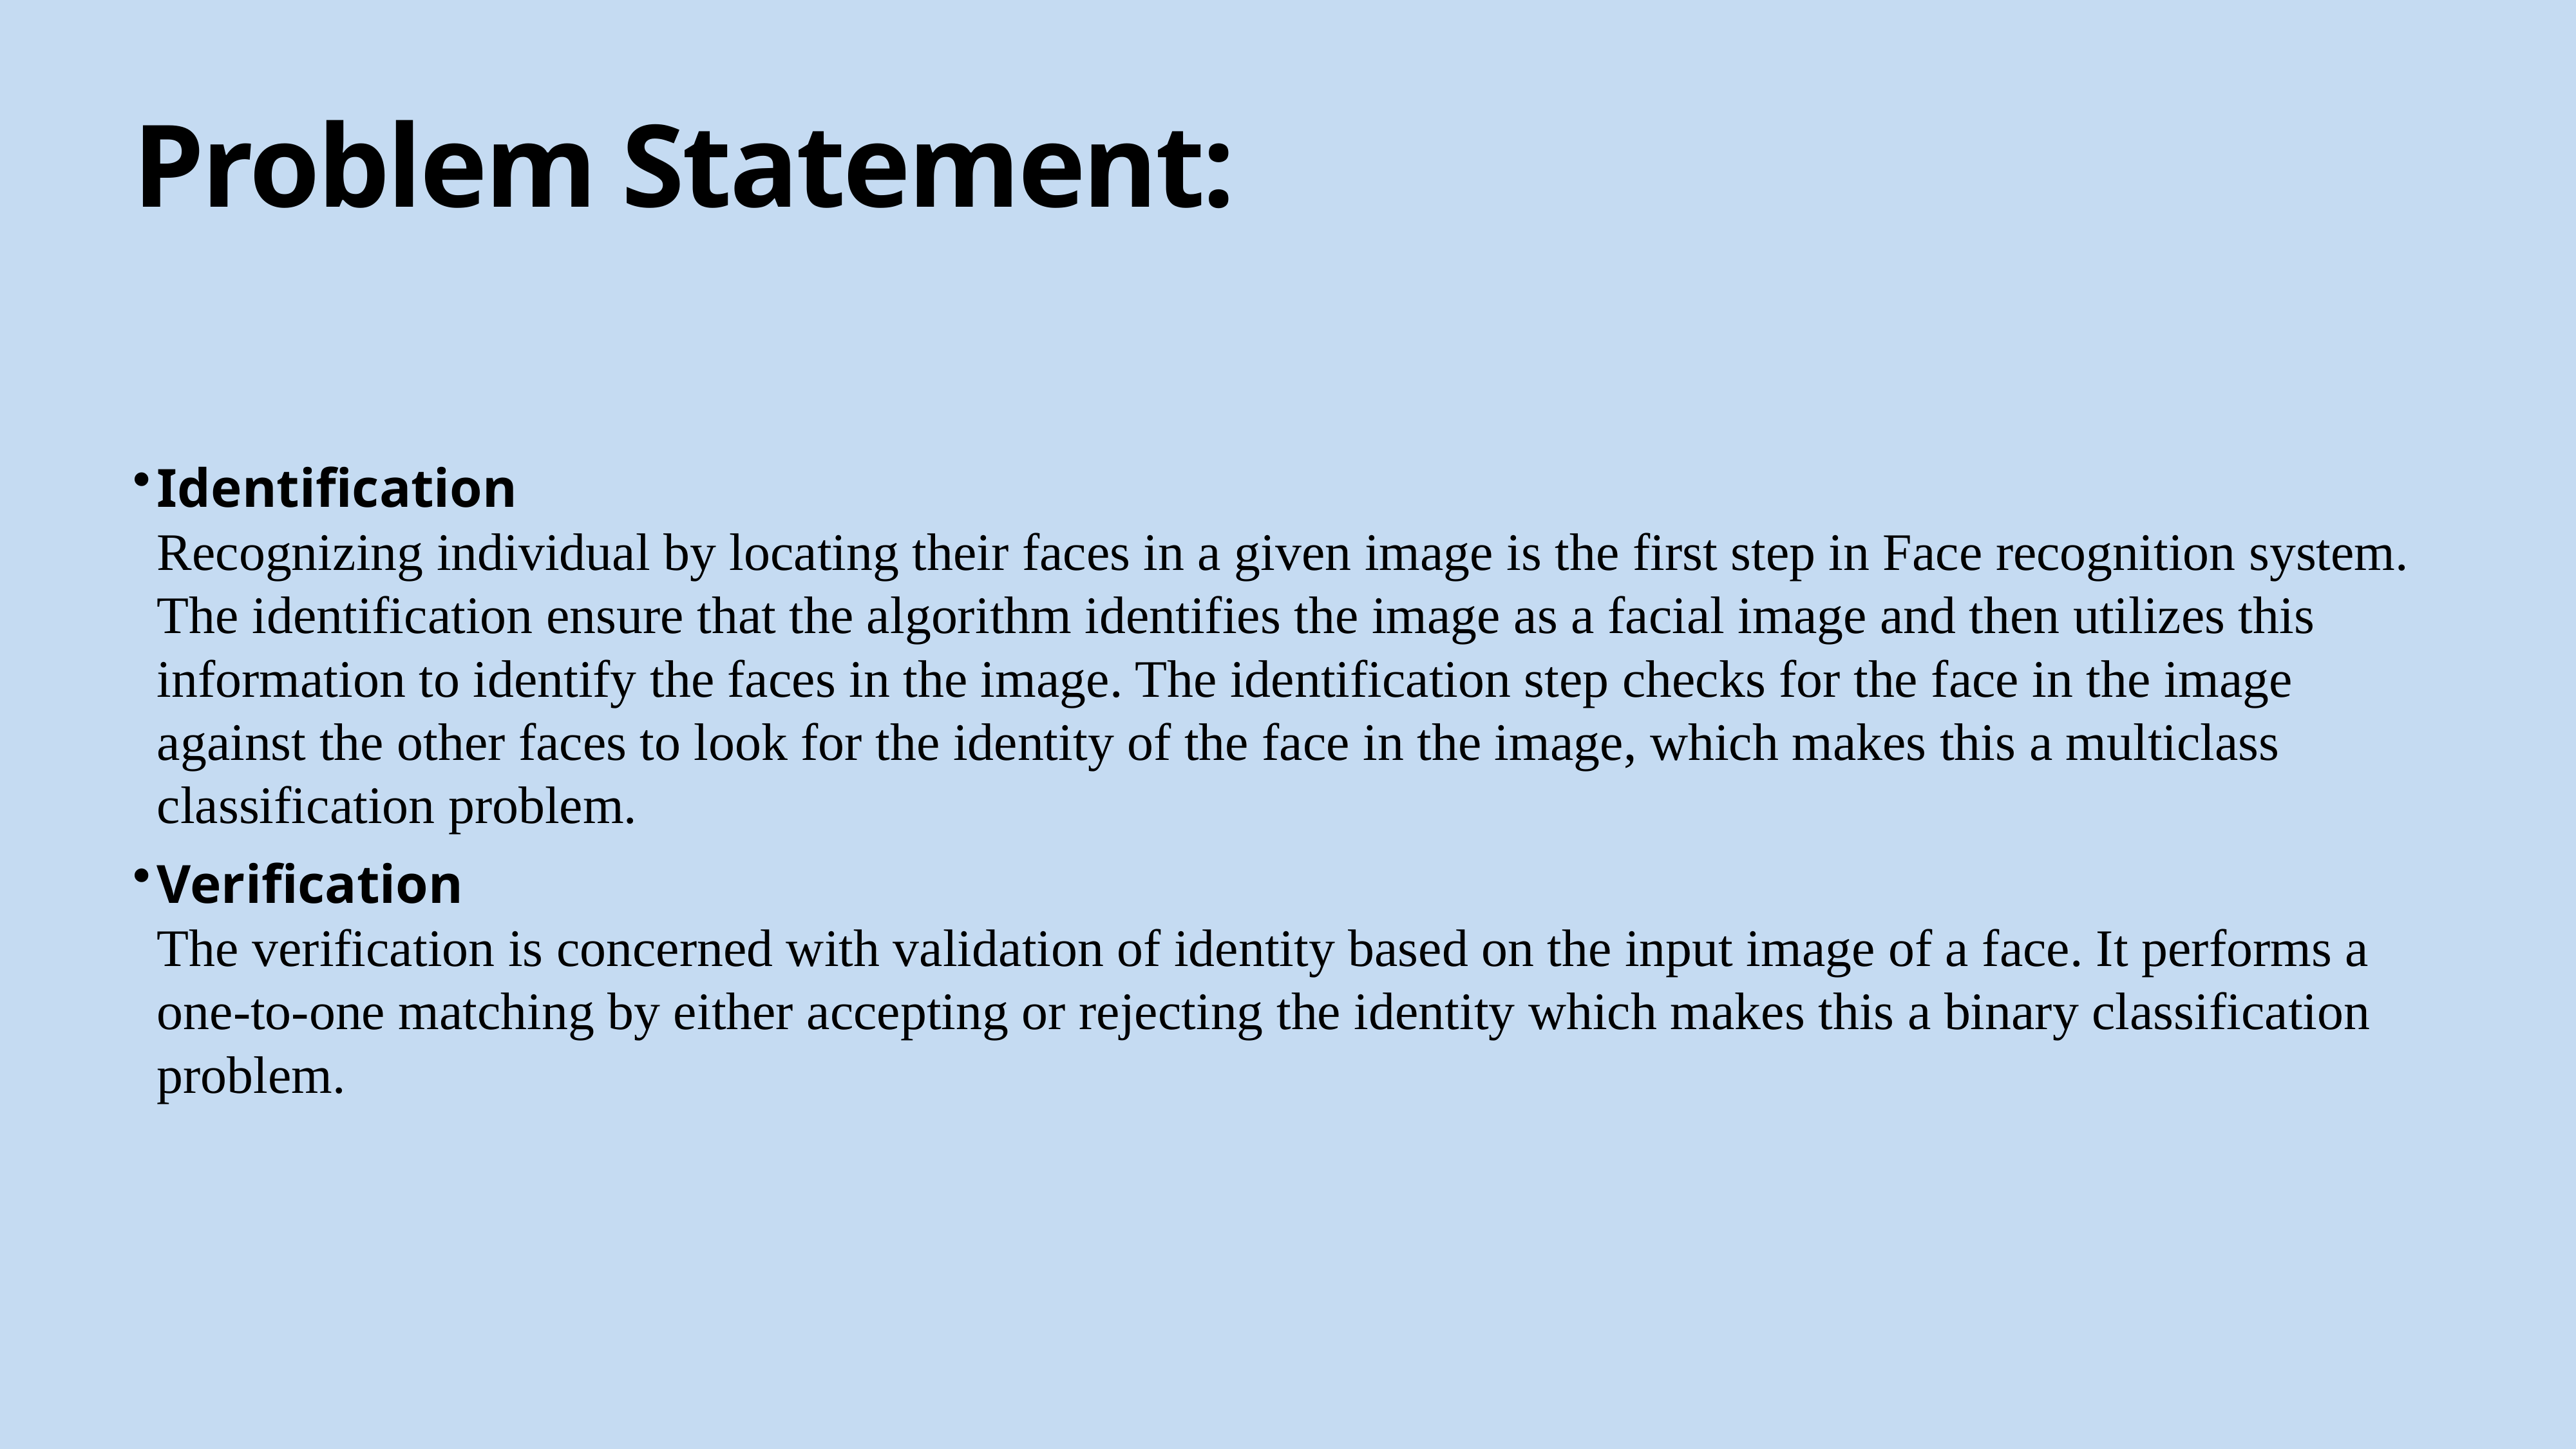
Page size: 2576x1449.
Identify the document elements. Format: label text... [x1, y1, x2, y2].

title Problem Statement: [127, 113, 2449, 266]
list Identification Recognizing individual by locating their faces in a given image is the first step in Face recognition system. The identification ensure that the algorithm identifies the image as a facial image and then utilizes this information to identify the faces in the image. The identification step checks for the face in the image against the other faces to look for the identity of the face in the image, which makes this a multiclass classification problem. Verification The verification is concerned with validation of identity based on the input image of a face. It performs a one-to-one matching by either accepting or rejecting the identity which makes this a binary classification problem. [127, 448, 2449, 1321]
